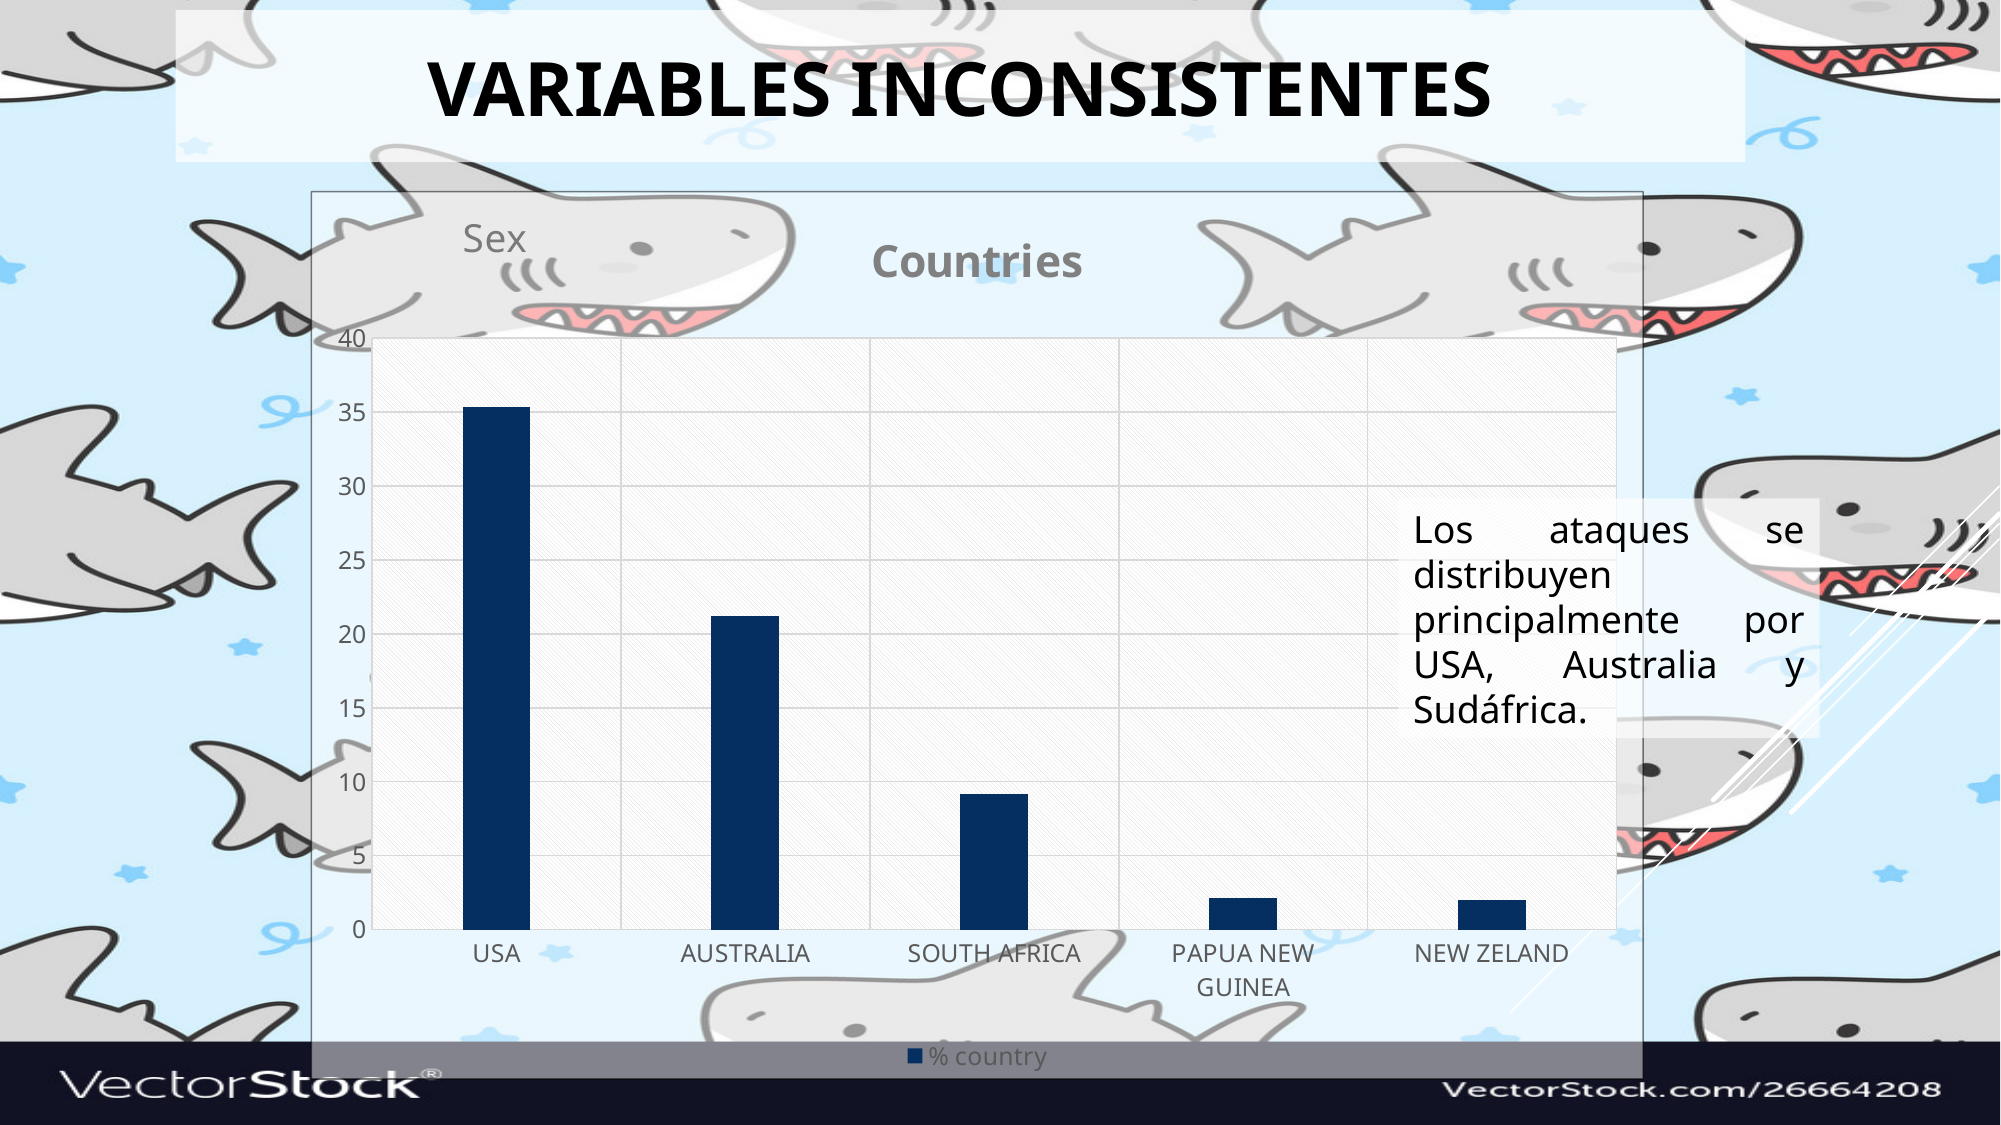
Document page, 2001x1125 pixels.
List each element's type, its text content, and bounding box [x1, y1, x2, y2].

picture [1645, 739, 1781, 875]
text_box Los ataques se distribuyen principalmente por USA, Australia y Sudáfrica. [1645, 497, 1821, 739]
picture [0, 0, 2001, 1125]
chart [108, 178, 1645, 1080]
title VARIABLES inconsistentes [174, 9, 1747, 163]
